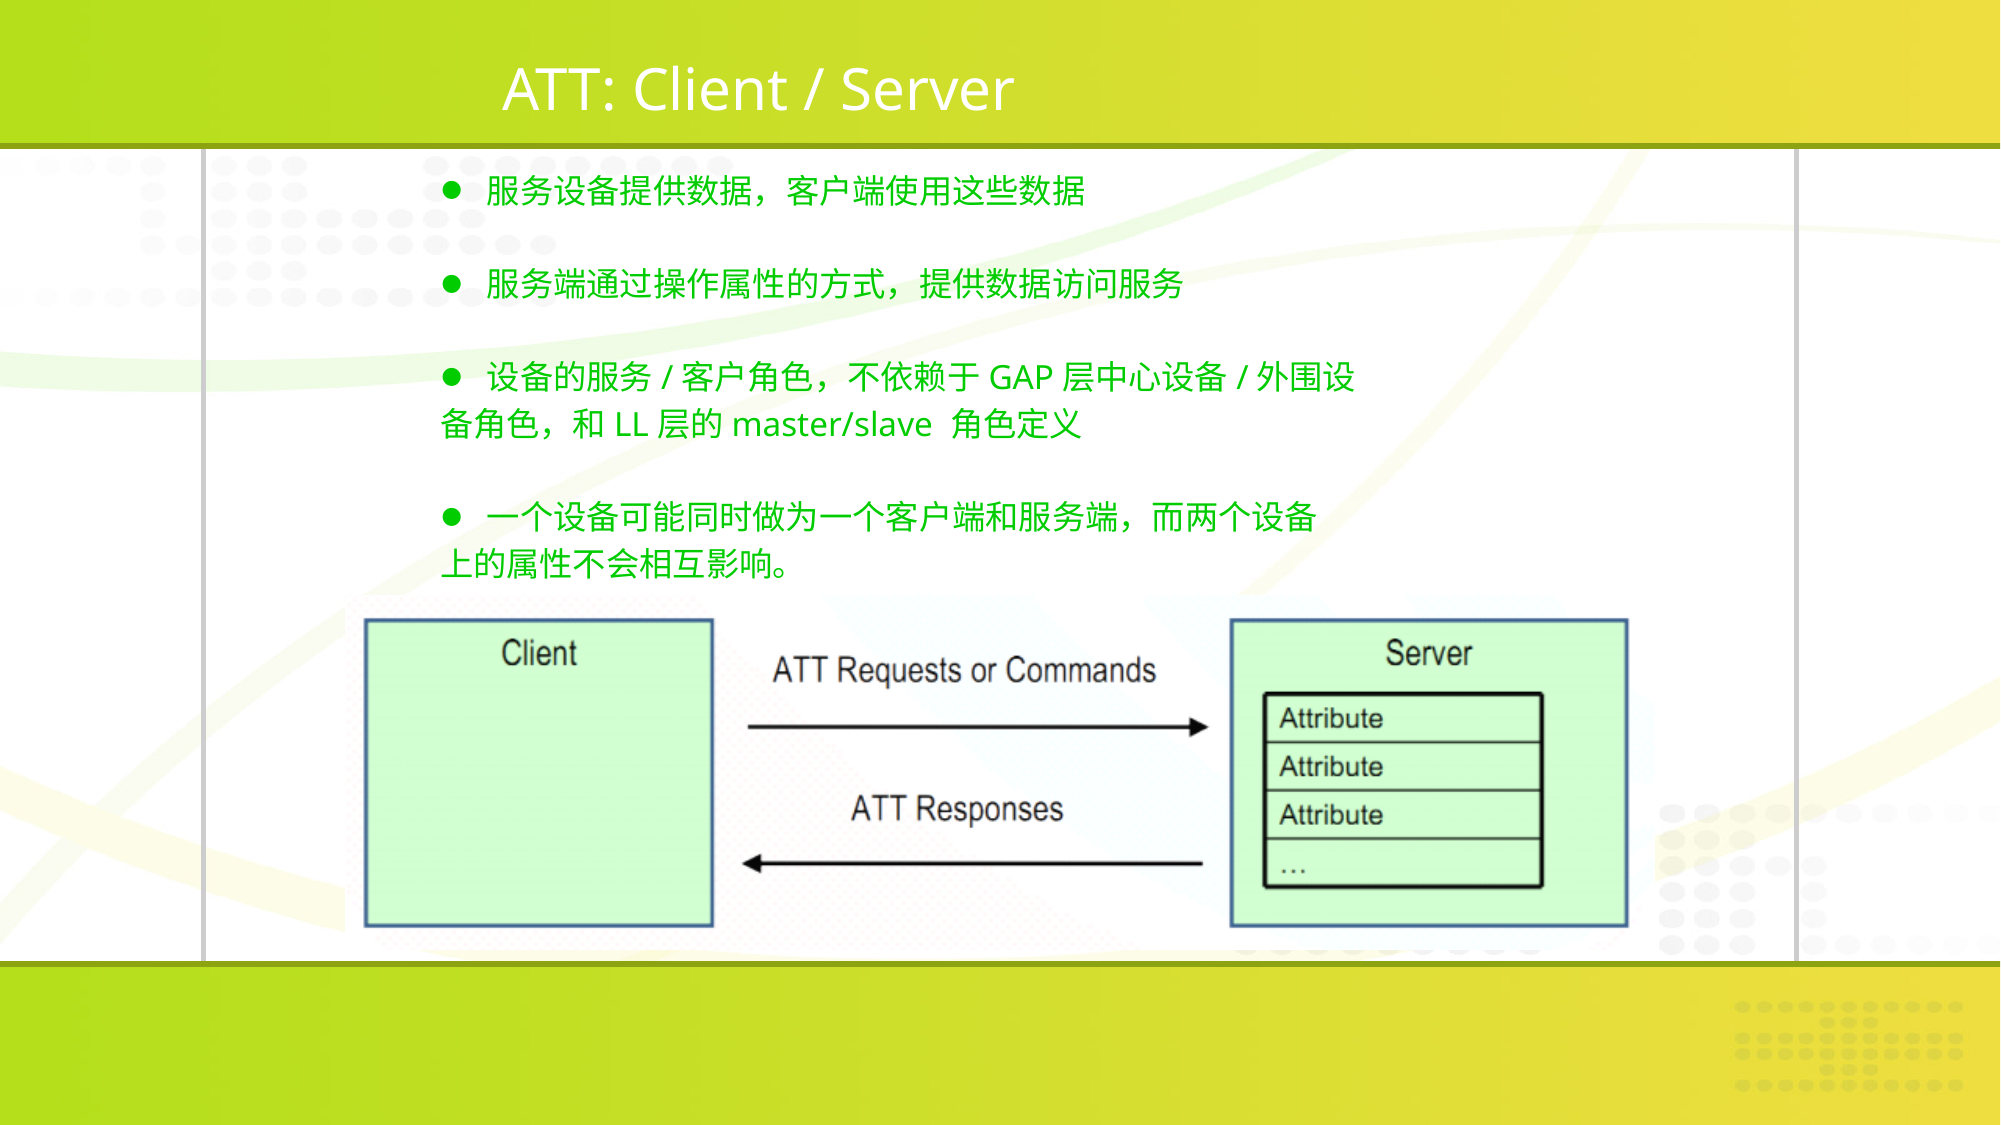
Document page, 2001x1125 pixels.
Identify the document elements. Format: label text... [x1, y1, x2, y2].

list 服务设备提供数据，客户端使用这些数据 服务端通过操作属性的方式，提供数据访问服务 设备的服务/客户角色，不依赖于GAP层中心设备/外围设 备角色，和LL层的master/slave 角色定义 一个设备可能同时做为一个客户端和服务端，而两个设备 上的属性不会相互影响。 [424, 162, 1576, 593]
title ATT: Client / Server [399, 37, 1134, 138]
picture [0, 0, 2001, 1125]
